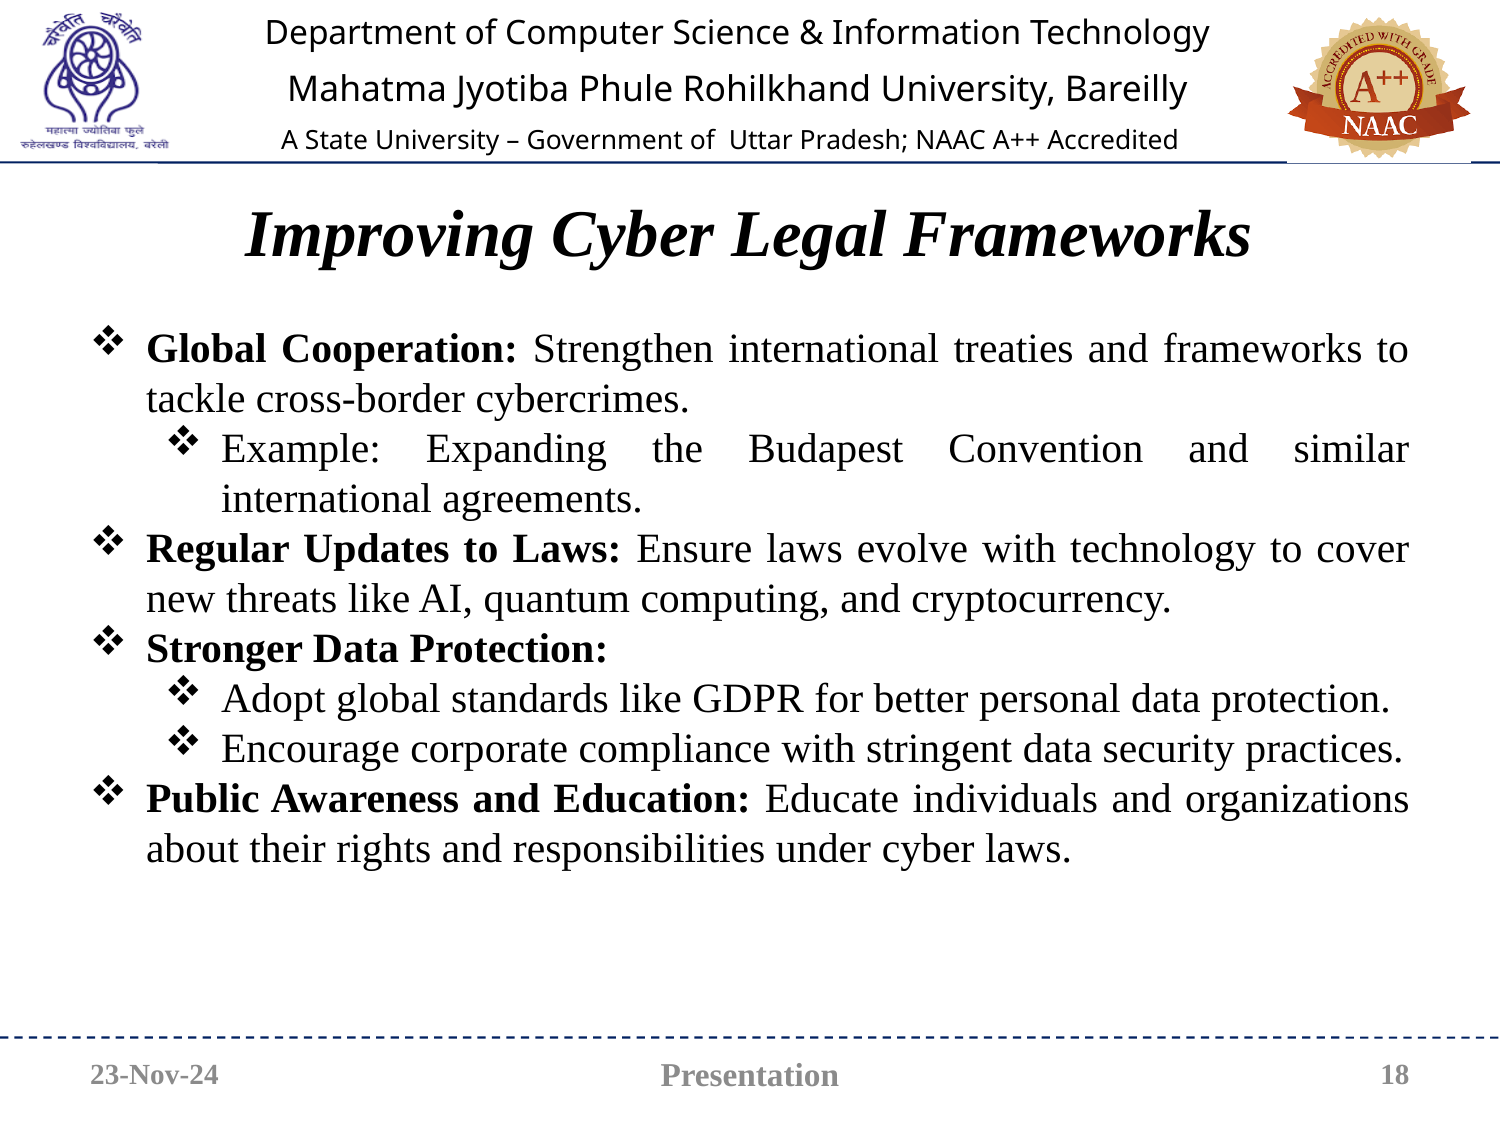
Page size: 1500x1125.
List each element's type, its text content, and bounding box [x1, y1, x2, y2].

title Improving Cyber Legal Frameworks [75, 182, 1425, 283]
picture [1287, 12, 1471, 163]
slide_number 23-Nov-24 [75, 1042, 425, 1103]
footer Presentation [512, 1042, 988, 1103]
picture [20, 12, 175, 150]
subtitle Global Cooperation: Strengthen international treaties and frameworks to tackle cross-border cybercrimes. Example: Expanding the Budapest Convention and similar international agreements. Regular Updates to Laws: Ensure laws evolve with technology to cover new threats like AI, quantum computing, and cryptocurrency. Stronger Data Protection: Adopt global standards like GDPR for better personal data protection. Encourage corporate compliance with stringent data security practices. Public Awareness and Education: Educate individuals and organizations about their rights and responsibilities under cyber laws. [75, 313, 1425, 1038]
slide_number 18 [1074, 1042, 1425, 1103]
